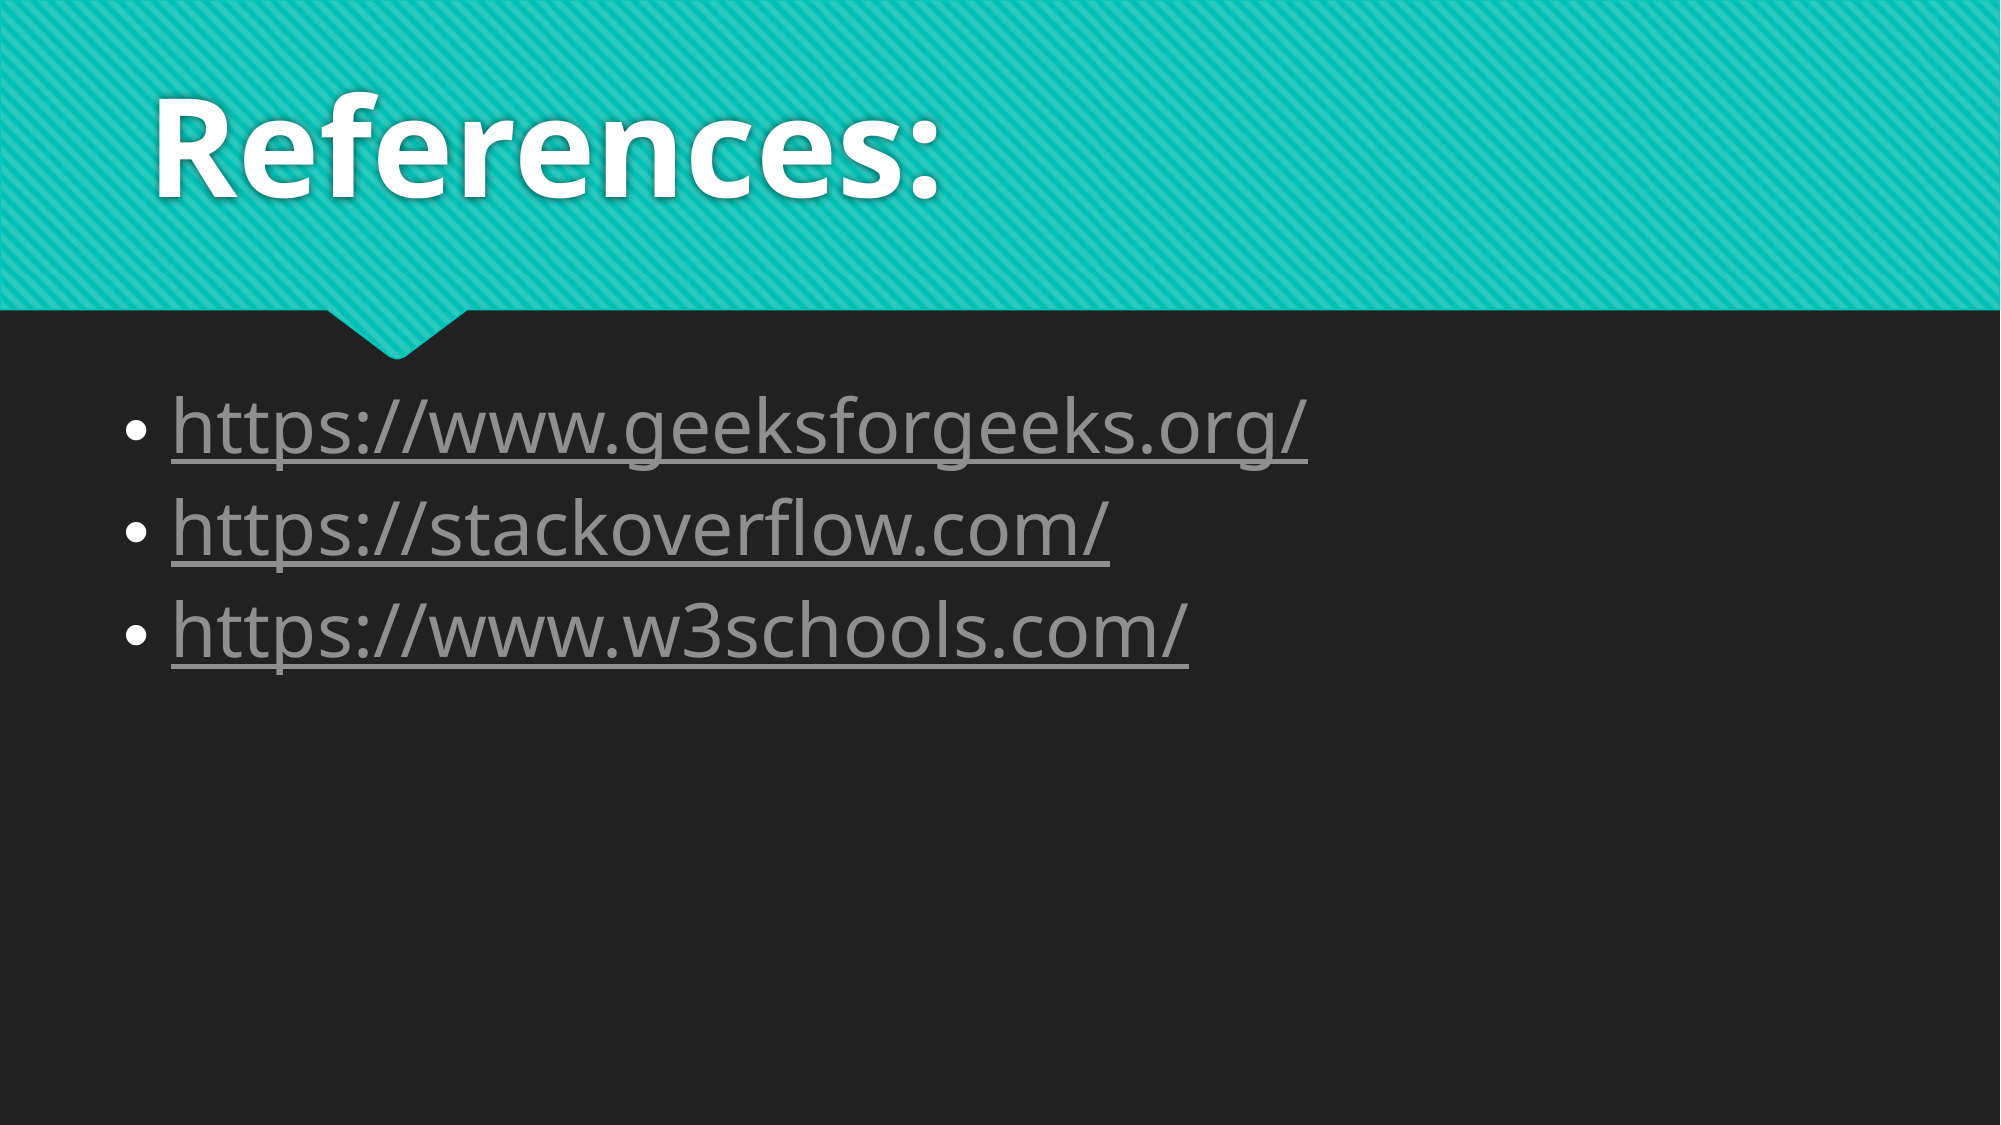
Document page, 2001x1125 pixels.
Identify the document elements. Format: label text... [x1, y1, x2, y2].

text_box https://www.geeksforgeeks.org/ https://stackoverflow.com/ https://www.w3schools.com/ [108, 371, 1868, 738]
title References: [132, 73, 1868, 233]
